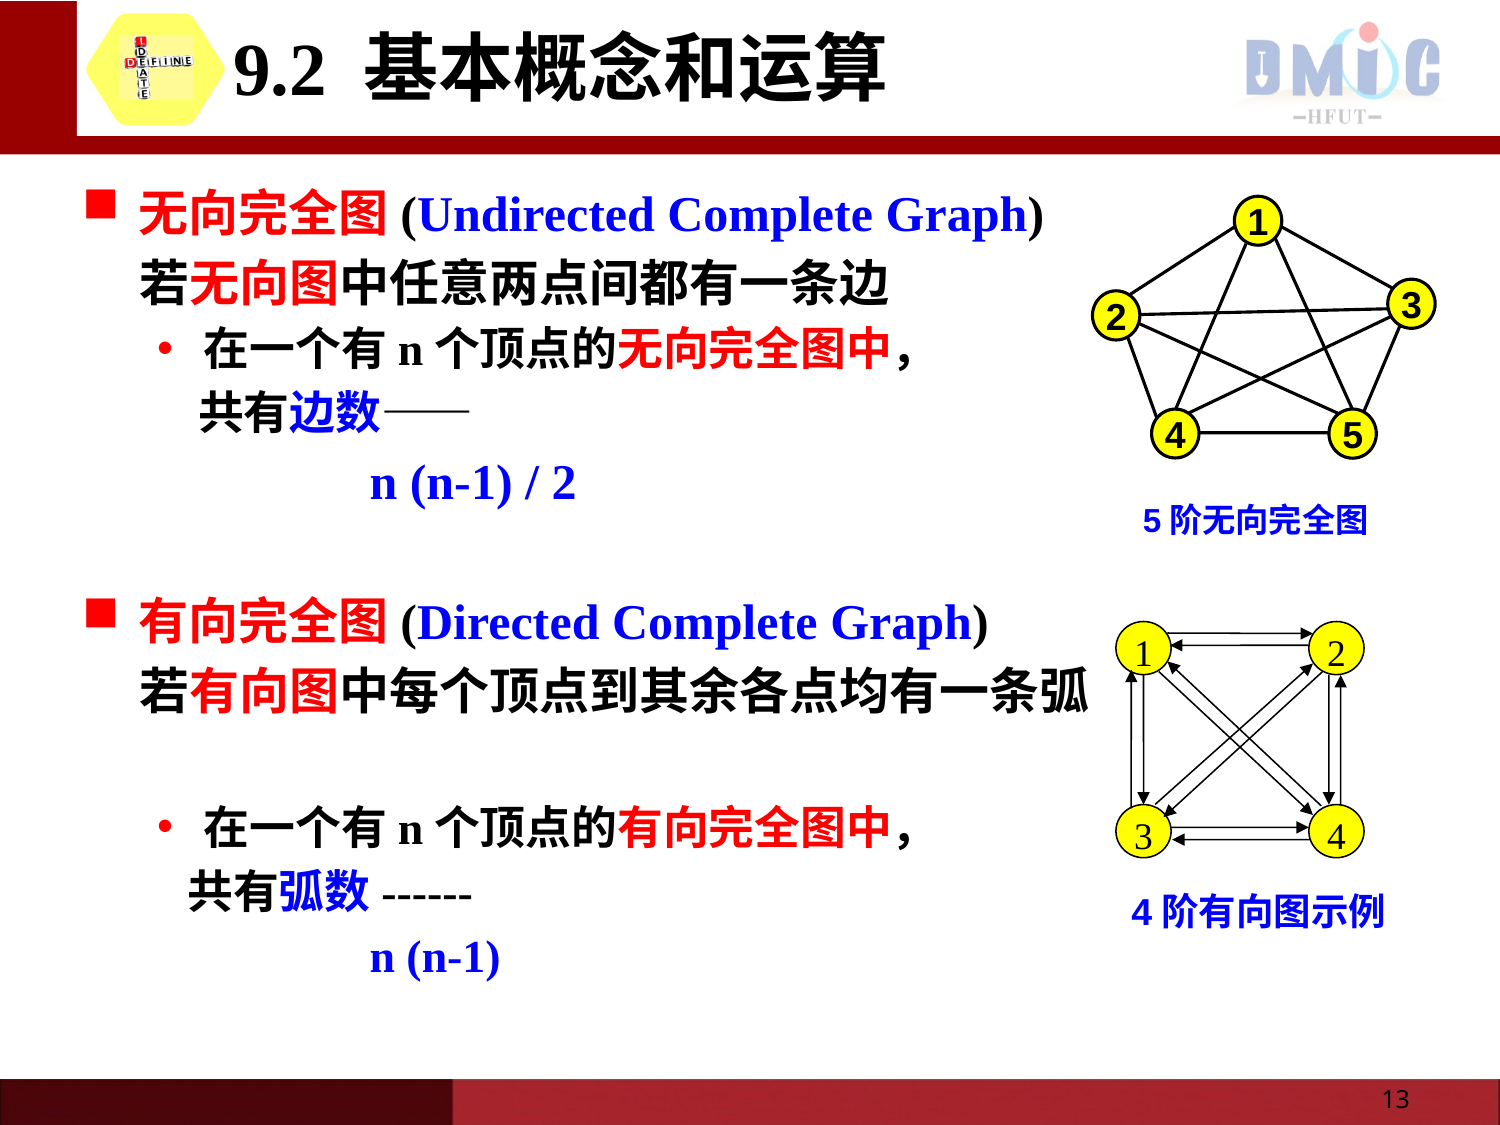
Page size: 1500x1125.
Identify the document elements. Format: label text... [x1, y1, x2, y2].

list 无向完全图(Undirected Complete Graph) 若无向图中任意两点间都有一条边 在一个有n个顶点的无向完全图中， 共有边数—— n (n-1) / 2 有向完全图(Directed Complete Graph) 若有向图中每个顶点到其余各点均有一条弧 在一个有n个顶点的有向完全图中， 共有弧数------ n (n-1) [66, 173, 1418, 942]
text_box [1210, 21, 1472, 132]
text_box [1092, 195, 1436, 548]
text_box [1115, 621, 1460, 941]
picture [0, 1079, 1500, 1125]
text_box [0, 12, 1164, 126]
slide_number 13 [1074, 1081, 1425, 1119]
